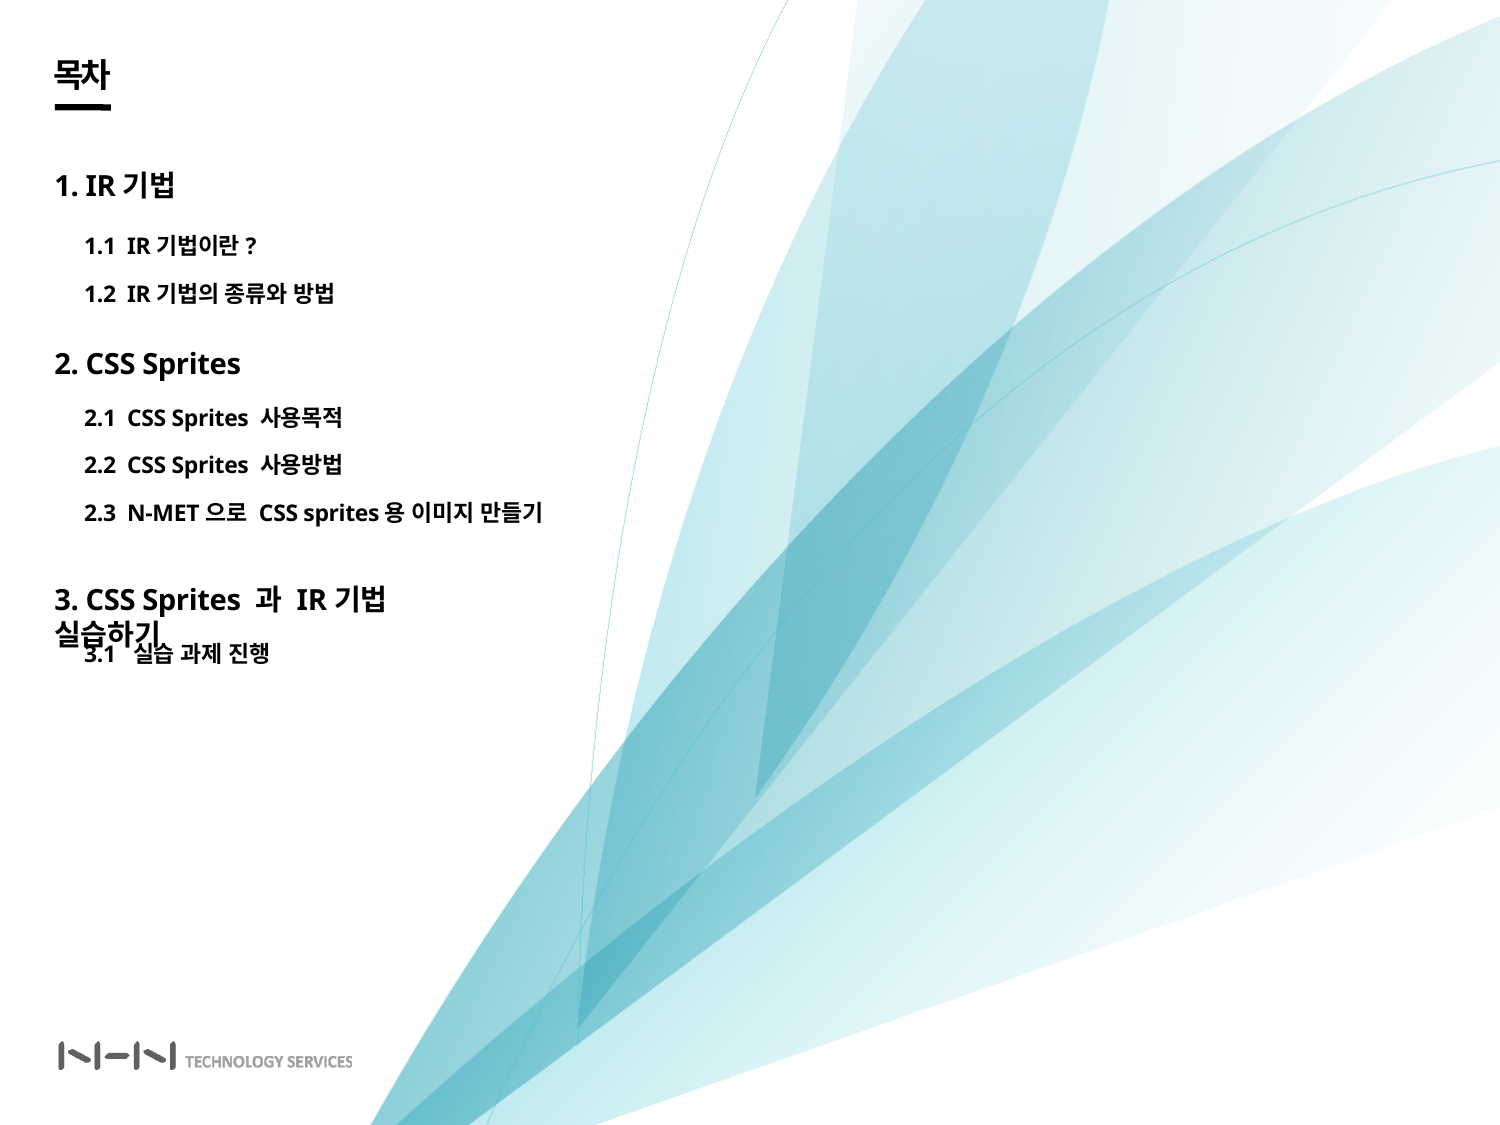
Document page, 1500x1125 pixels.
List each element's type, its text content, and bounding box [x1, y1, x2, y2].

text_box 3.1 실습 과제 진행 [69, 618, 609, 675]
text_box 1. IR기법 [39, 159, 497, 210]
text_box 3. CSS Sprites 과 IR기법 실습하기 [39, 574, 497, 659]
text_box 목차 [38, 47, 141, 102]
picture [0, 0, 1500, 1125]
text_box 2. CSS Sprites [39, 338, 497, 388]
text_box 1.1 IR기법이란? 1.2 IR기법의 종류와 방법 [69, 203, 597, 314]
text_box 2.1 CSS Sprites 사용목적 2.2 CSS Sprites 사용방법 2.3 N-MET으로 CSS sprites용 이미지 만들기 [69, 381, 609, 534]
